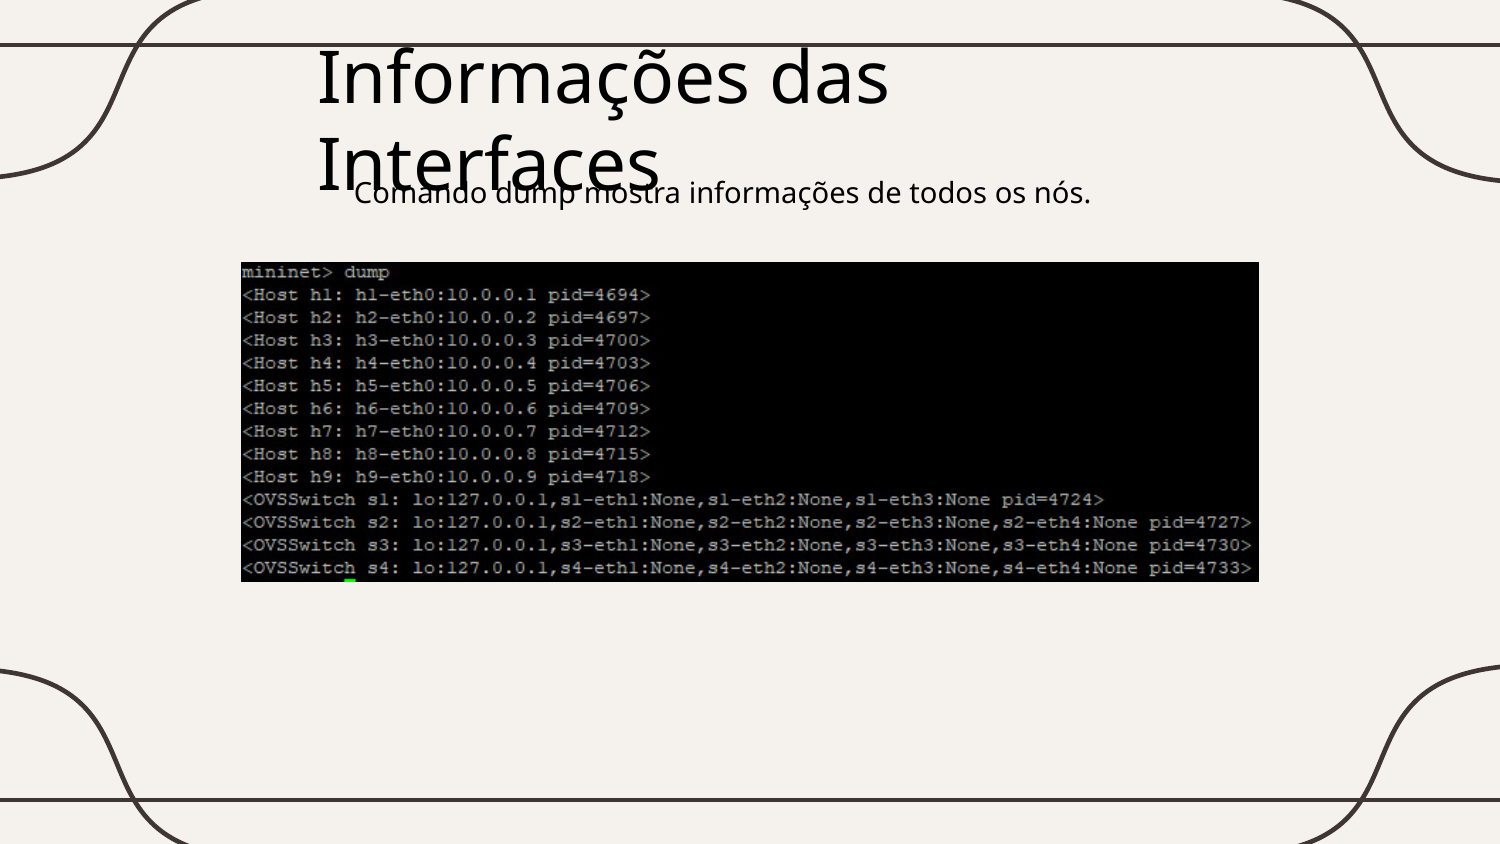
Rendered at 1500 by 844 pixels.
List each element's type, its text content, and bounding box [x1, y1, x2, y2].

subtitle Comando dump mostra informações de todos os nós. [339, 140, 1161, 244]
picture [240, 262, 1259, 583]
title Informações das Interfaces [302, 64, 1198, 172]
